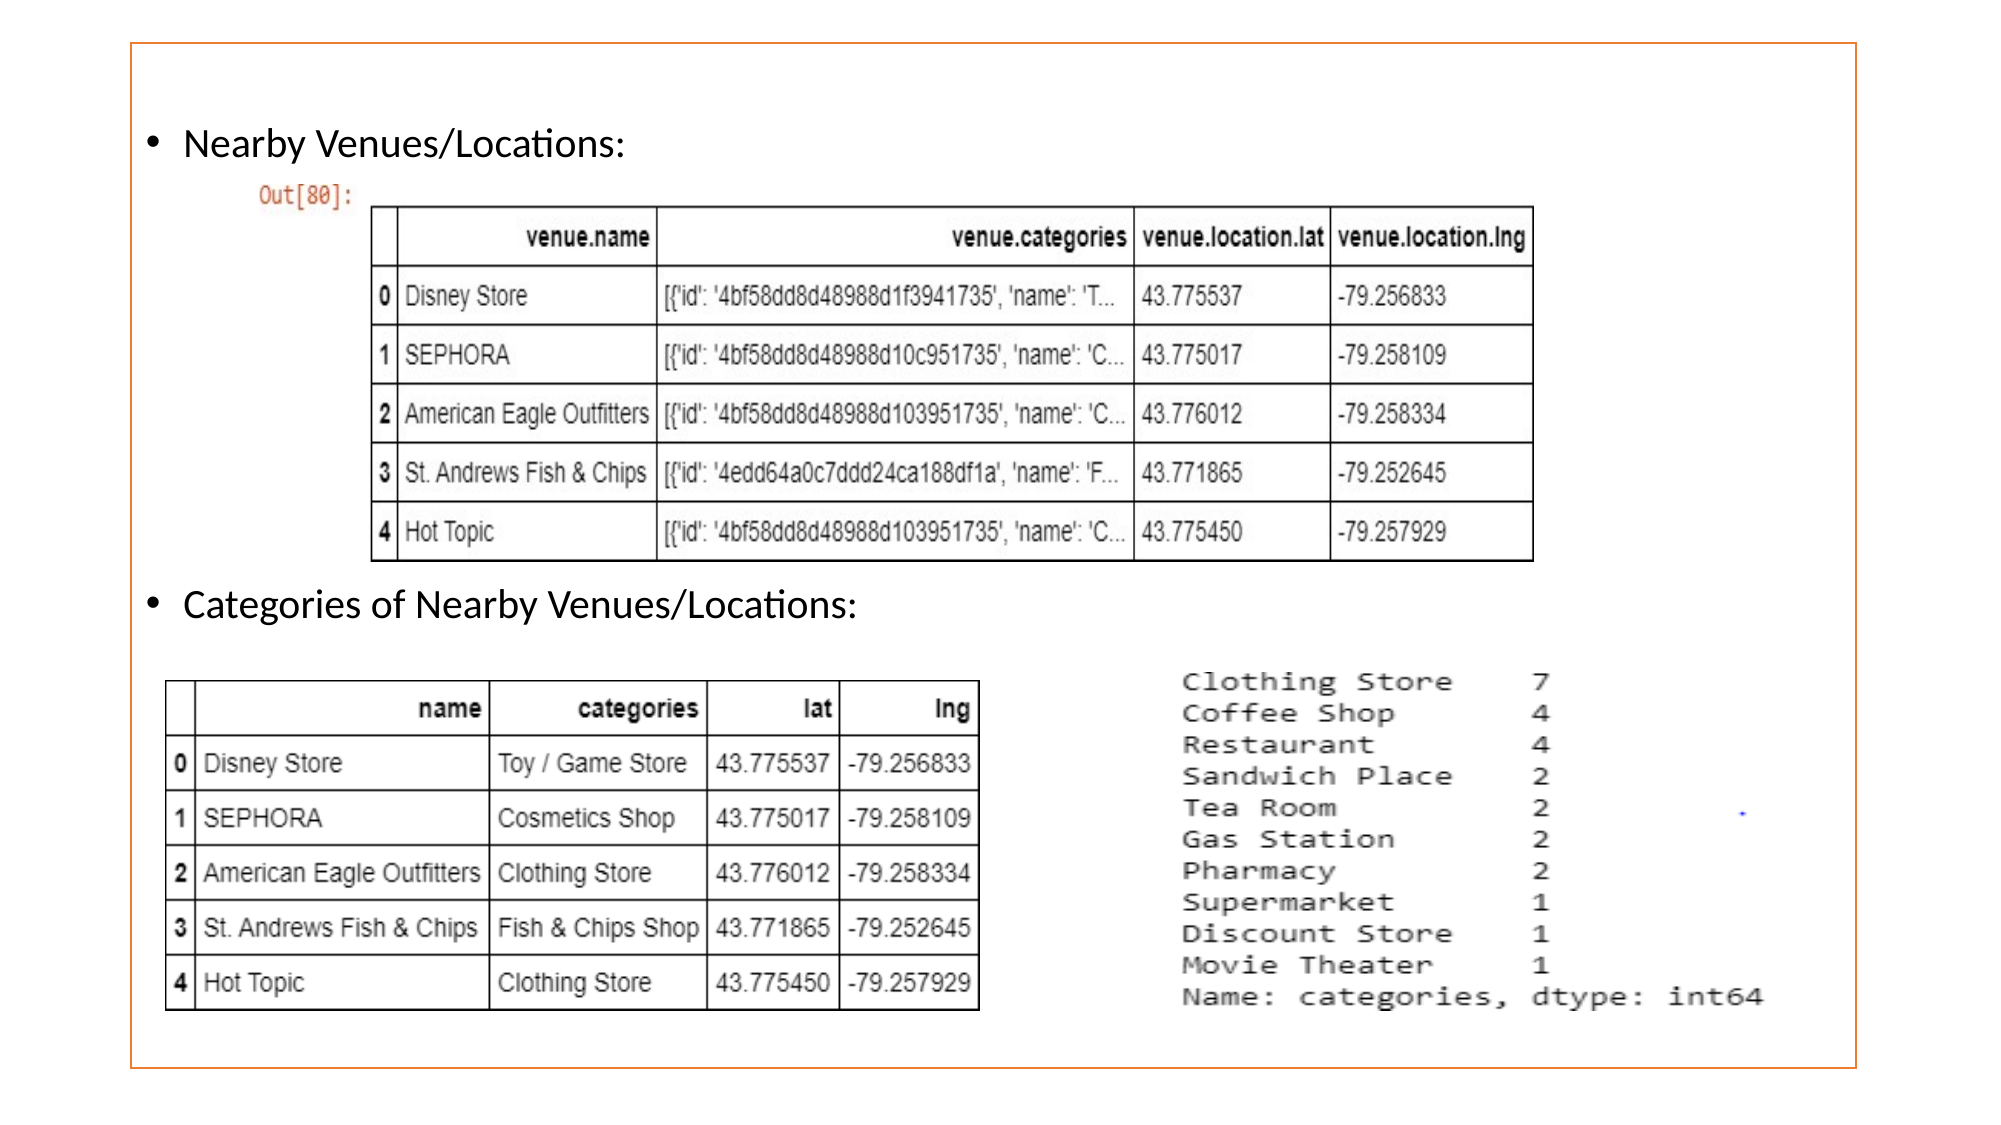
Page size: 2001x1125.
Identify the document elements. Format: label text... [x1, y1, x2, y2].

picture [1182, 672, 1767, 1011]
picture [165, 680, 980, 1011]
list Nearby Venues/Locations: Categories of Nearby Venues/Locations: [130, 42, 1857, 1069]
picture [259, 184, 1534, 562]
